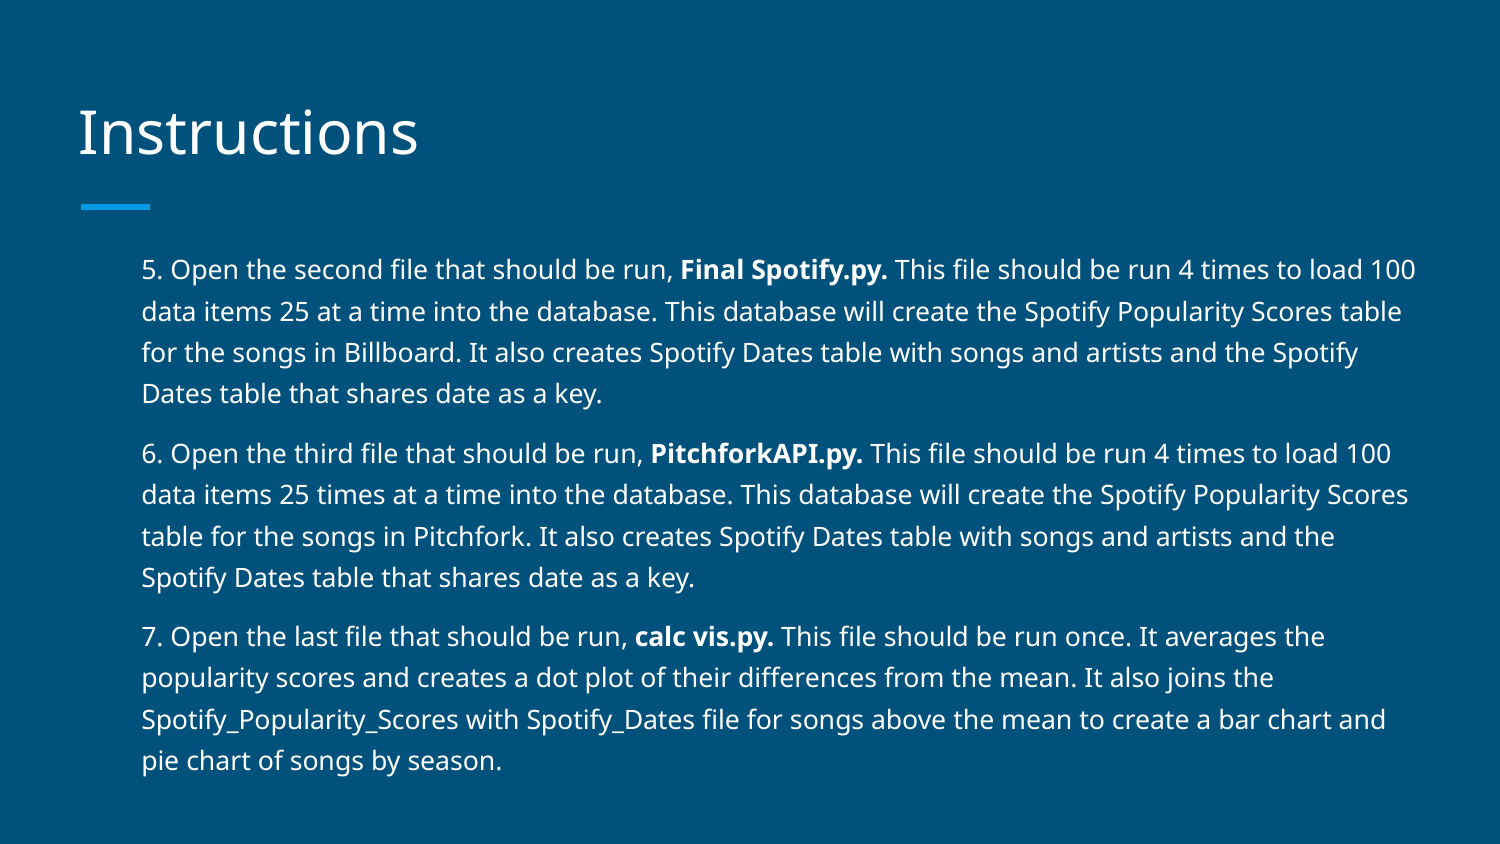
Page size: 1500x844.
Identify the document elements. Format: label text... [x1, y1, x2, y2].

list 5. Open the second file that should be run, Final Spotify.py. This file should be run 4 times to load 100 data items 25 at a time into the database. This database will create the Spotify Popularity Scores table for the songs in Billboard. It also creates Spotify Dates table with songs and artists and the Spotify Dates table that shares date as a key. 6. Open the third file that should be run, PitchforkAPI.py. This file should be run 4 times to load 100 data items 25 times at a time into the database. This database will create the Spotify Popularity Scores table for the songs in Pitchfork. It also creates Spotify Dates table with songs and artists and the Spotify Dates table that shares date as a key. 7. Open the last file that should be run, calc vis.py. This file should be run once. It averages the popularity scores and creates a dot plot of their differences from the mean. It also joins the Spotify_Popularity_Scores with Spotify_Dates file for songs above the mean to create a bar chart and pie chart of songs by season. [63, 231, 1437, 804]
title Instructions [63, 75, 1437, 188]
